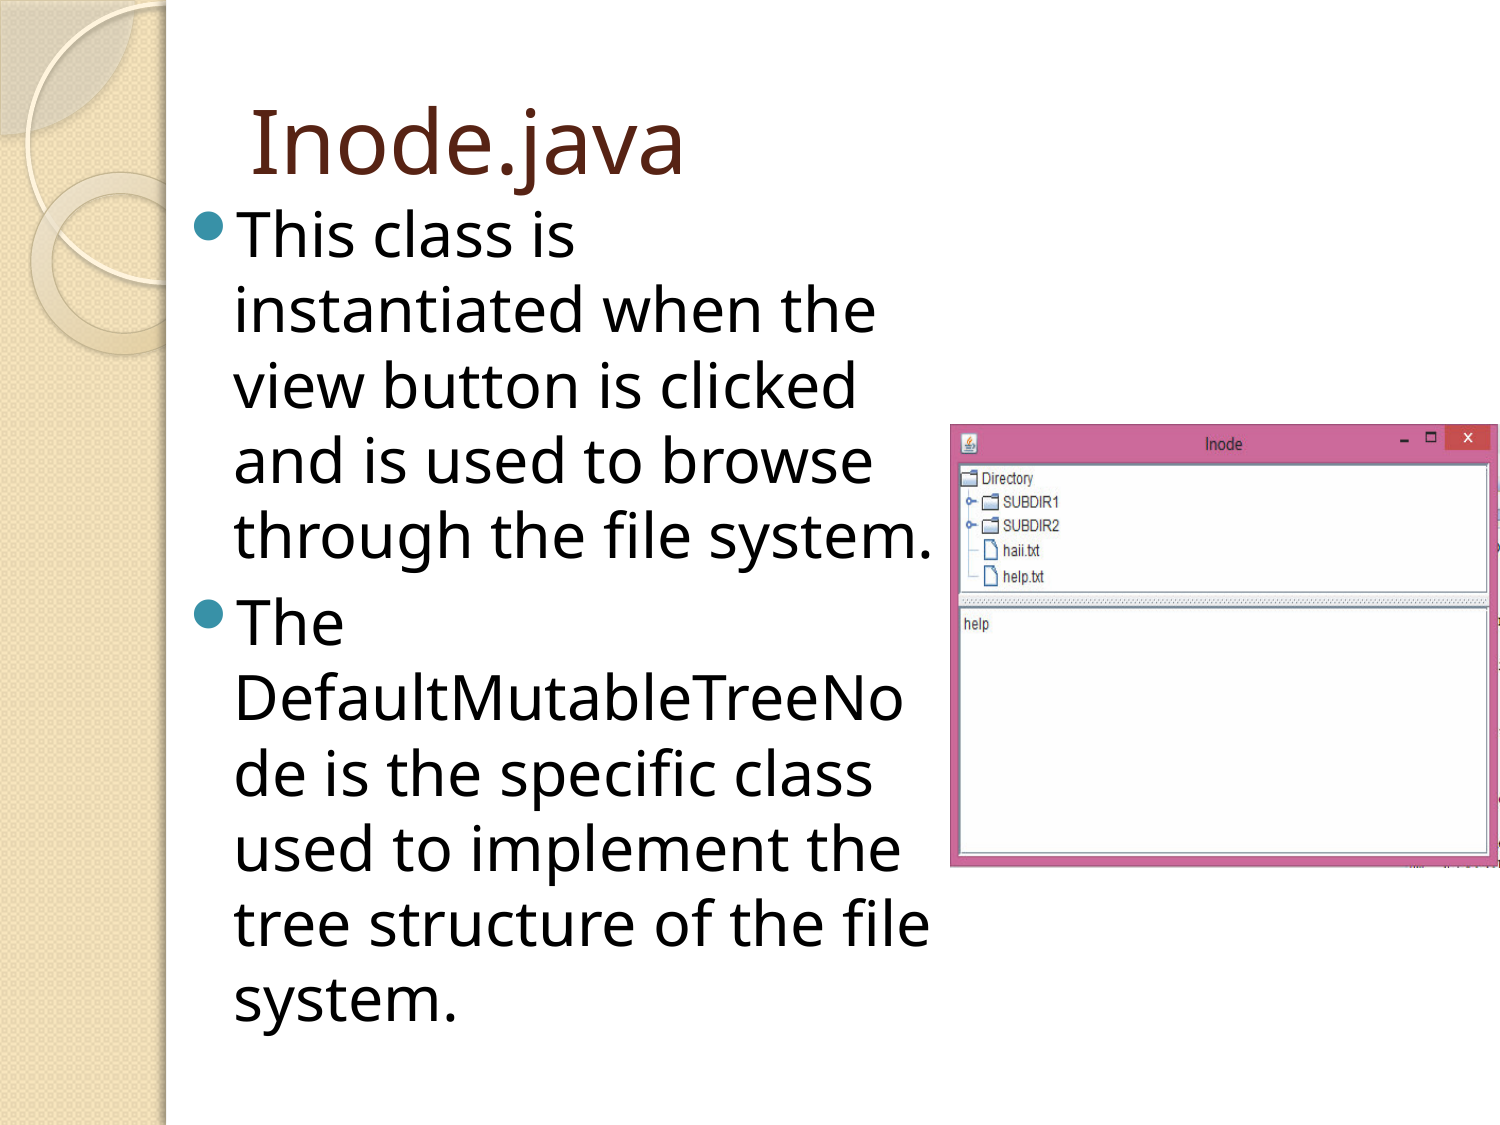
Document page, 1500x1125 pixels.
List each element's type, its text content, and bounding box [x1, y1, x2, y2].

picture [949, 424, 1500, 868]
title Inode.java [235, 45, 1466, 233]
list This class is instantiated when the view button is clicked and is used to browse through the file system. The DefaultMutableTreeNode is the specific class used to implement the tree structure of the file system. [162, 187, 950, 1125]
